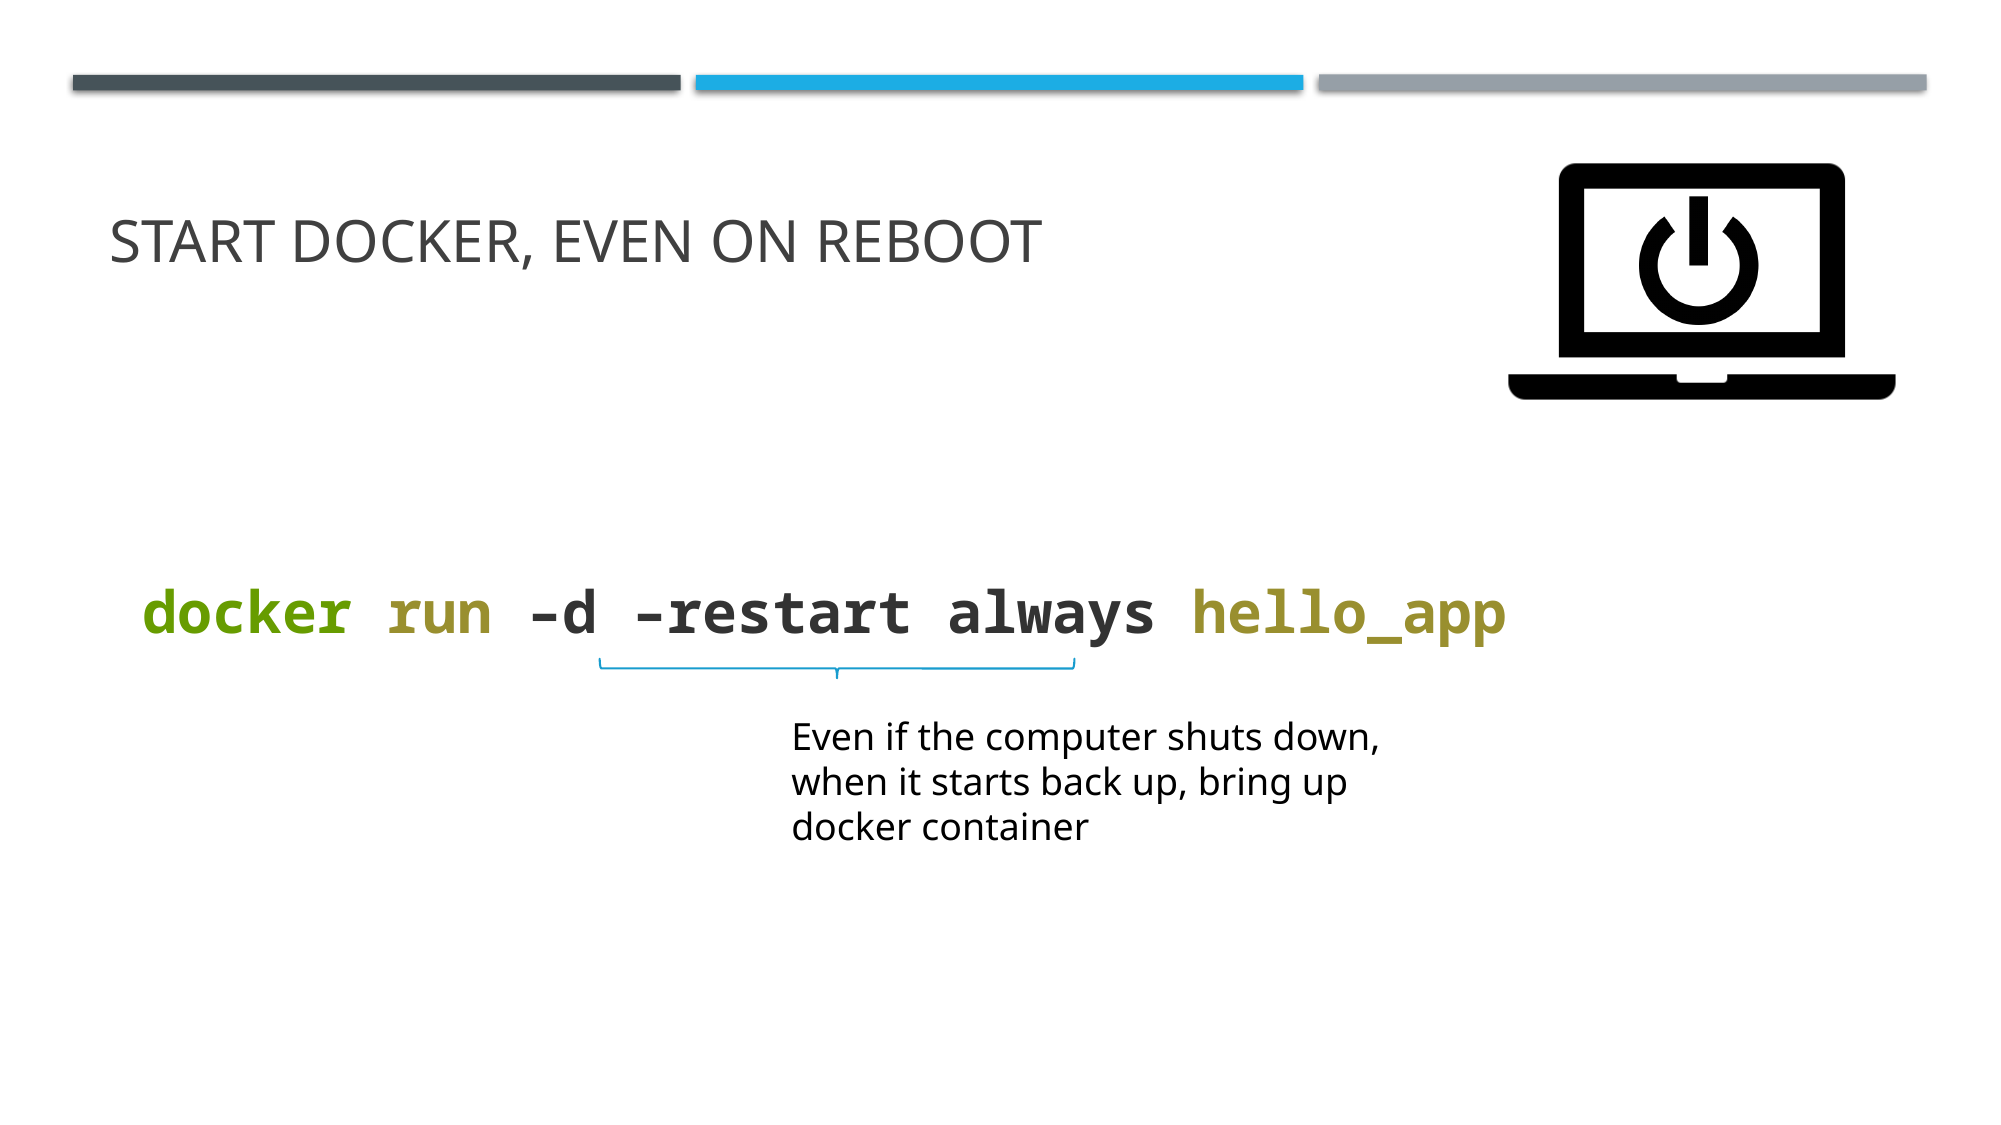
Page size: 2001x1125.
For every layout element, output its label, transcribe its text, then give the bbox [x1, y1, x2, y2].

title Start docker, even on reboot [94, 119, 1493, 282]
text_box [598, 657, 1076, 680]
picture [1499, 79, 1905, 485]
text_box Even if the computer shuts down, when it starts back up, bring up docker container [776, 705, 1400, 856]
text_box docker run –d –restart always hello_app [127, 607, 1873, 653]
